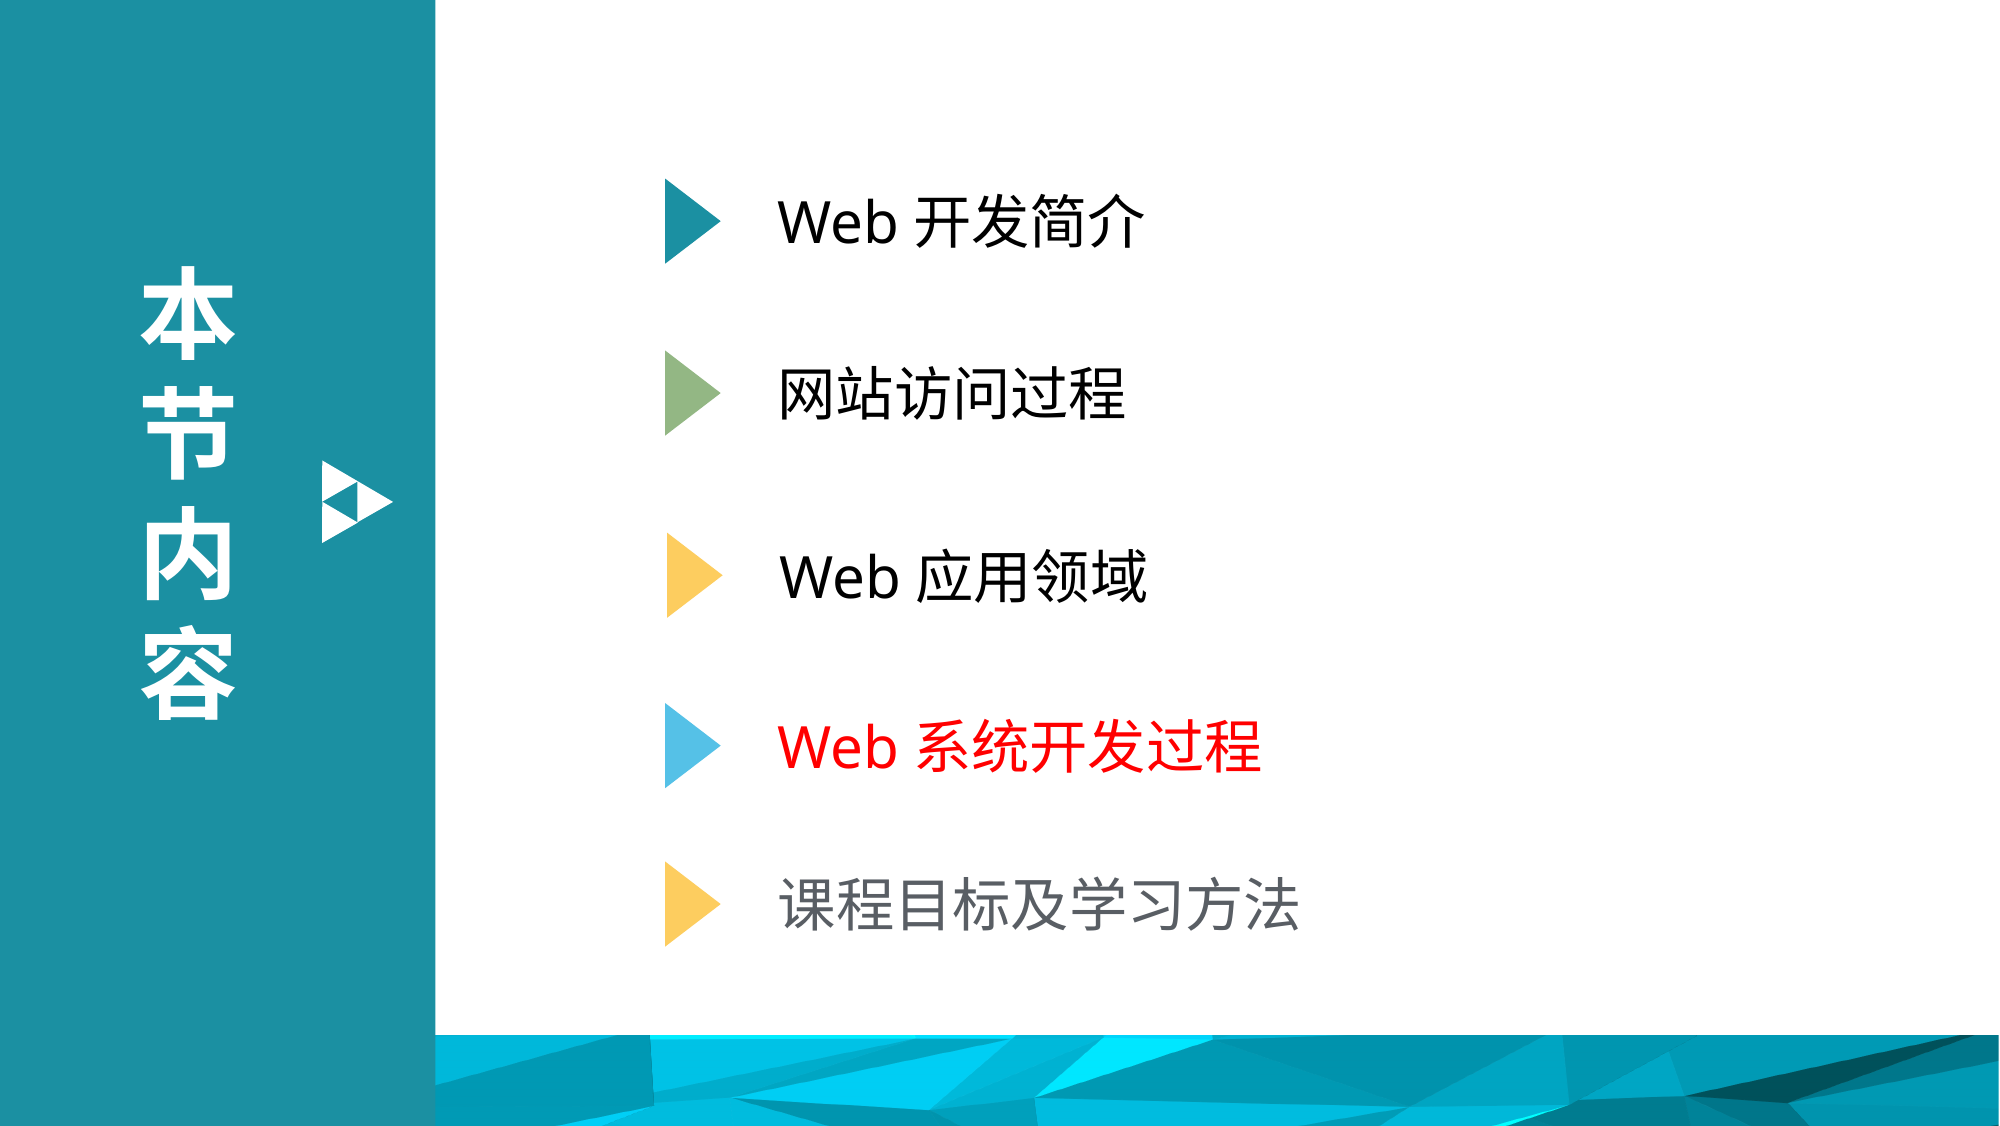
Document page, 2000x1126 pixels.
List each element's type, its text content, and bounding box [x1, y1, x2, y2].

text_box Web开发简介 [763, 178, 1213, 263]
text_box 课程目标及学习方法 [763, 861, 1348, 946]
picture [436, 1035, 1999, 1126]
text_box Web应用领域 [765, 532, 1350, 618]
text_box 网站访问过程 [762, 350, 1258, 435]
text_box Web系统开发过程 [763, 702, 1319, 788]
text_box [310, 458, 387, 536]
text_box [664, 700, 723, 791]
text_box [0, 0, 436, 1126]
text_box [664, 176, 723, 266]
text_box [665, 530, 725, 620]
text_box [664, 348, 723, 438]
text_box [664, 859, 723, 949]
